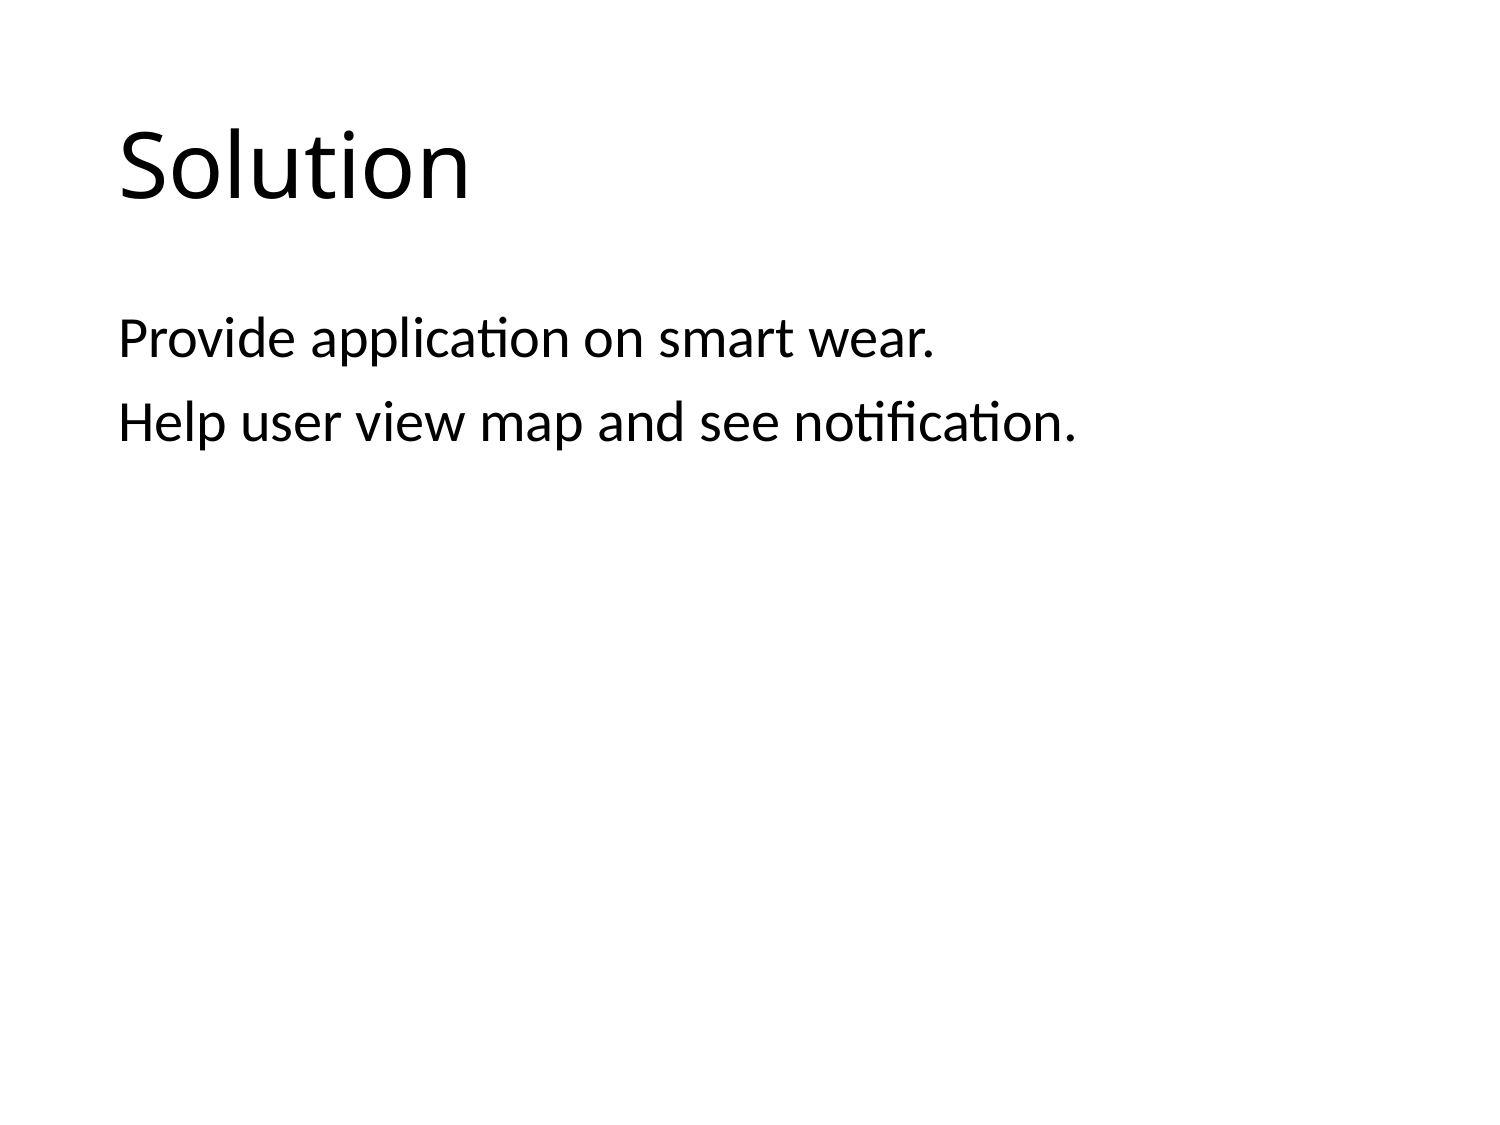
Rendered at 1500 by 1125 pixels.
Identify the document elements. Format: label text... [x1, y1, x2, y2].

title Solution [103, 59, 1397, 278]
list Provide application on smart wear. Help user view map and see notification. [103, 299, 1397, 1014]
